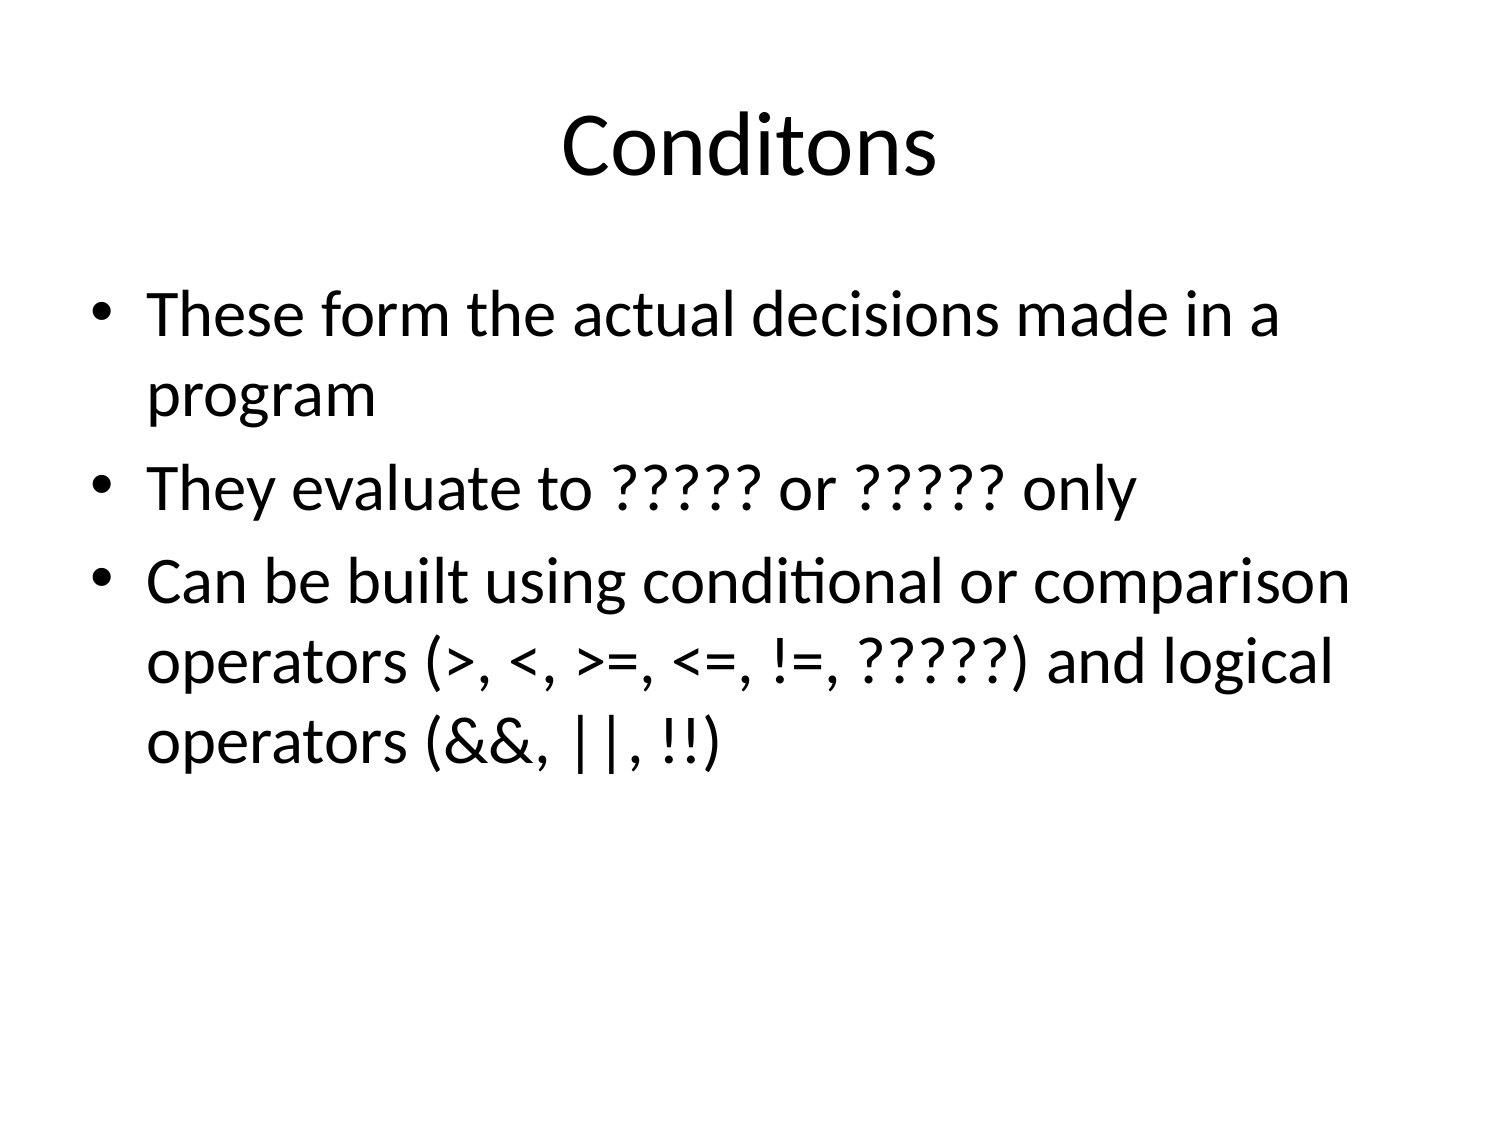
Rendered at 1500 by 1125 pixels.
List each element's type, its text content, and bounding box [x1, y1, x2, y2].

title Conditons [75, 45, 1425, 233]
list These form the actual decisions made in a program They evaluate to ????? or ????? only Can be built using conditional or comparison operators (>, <, >=, <=, !=, ?????) and logical operators (&&, ||, !!) [75, 262, 1425, 1005]
